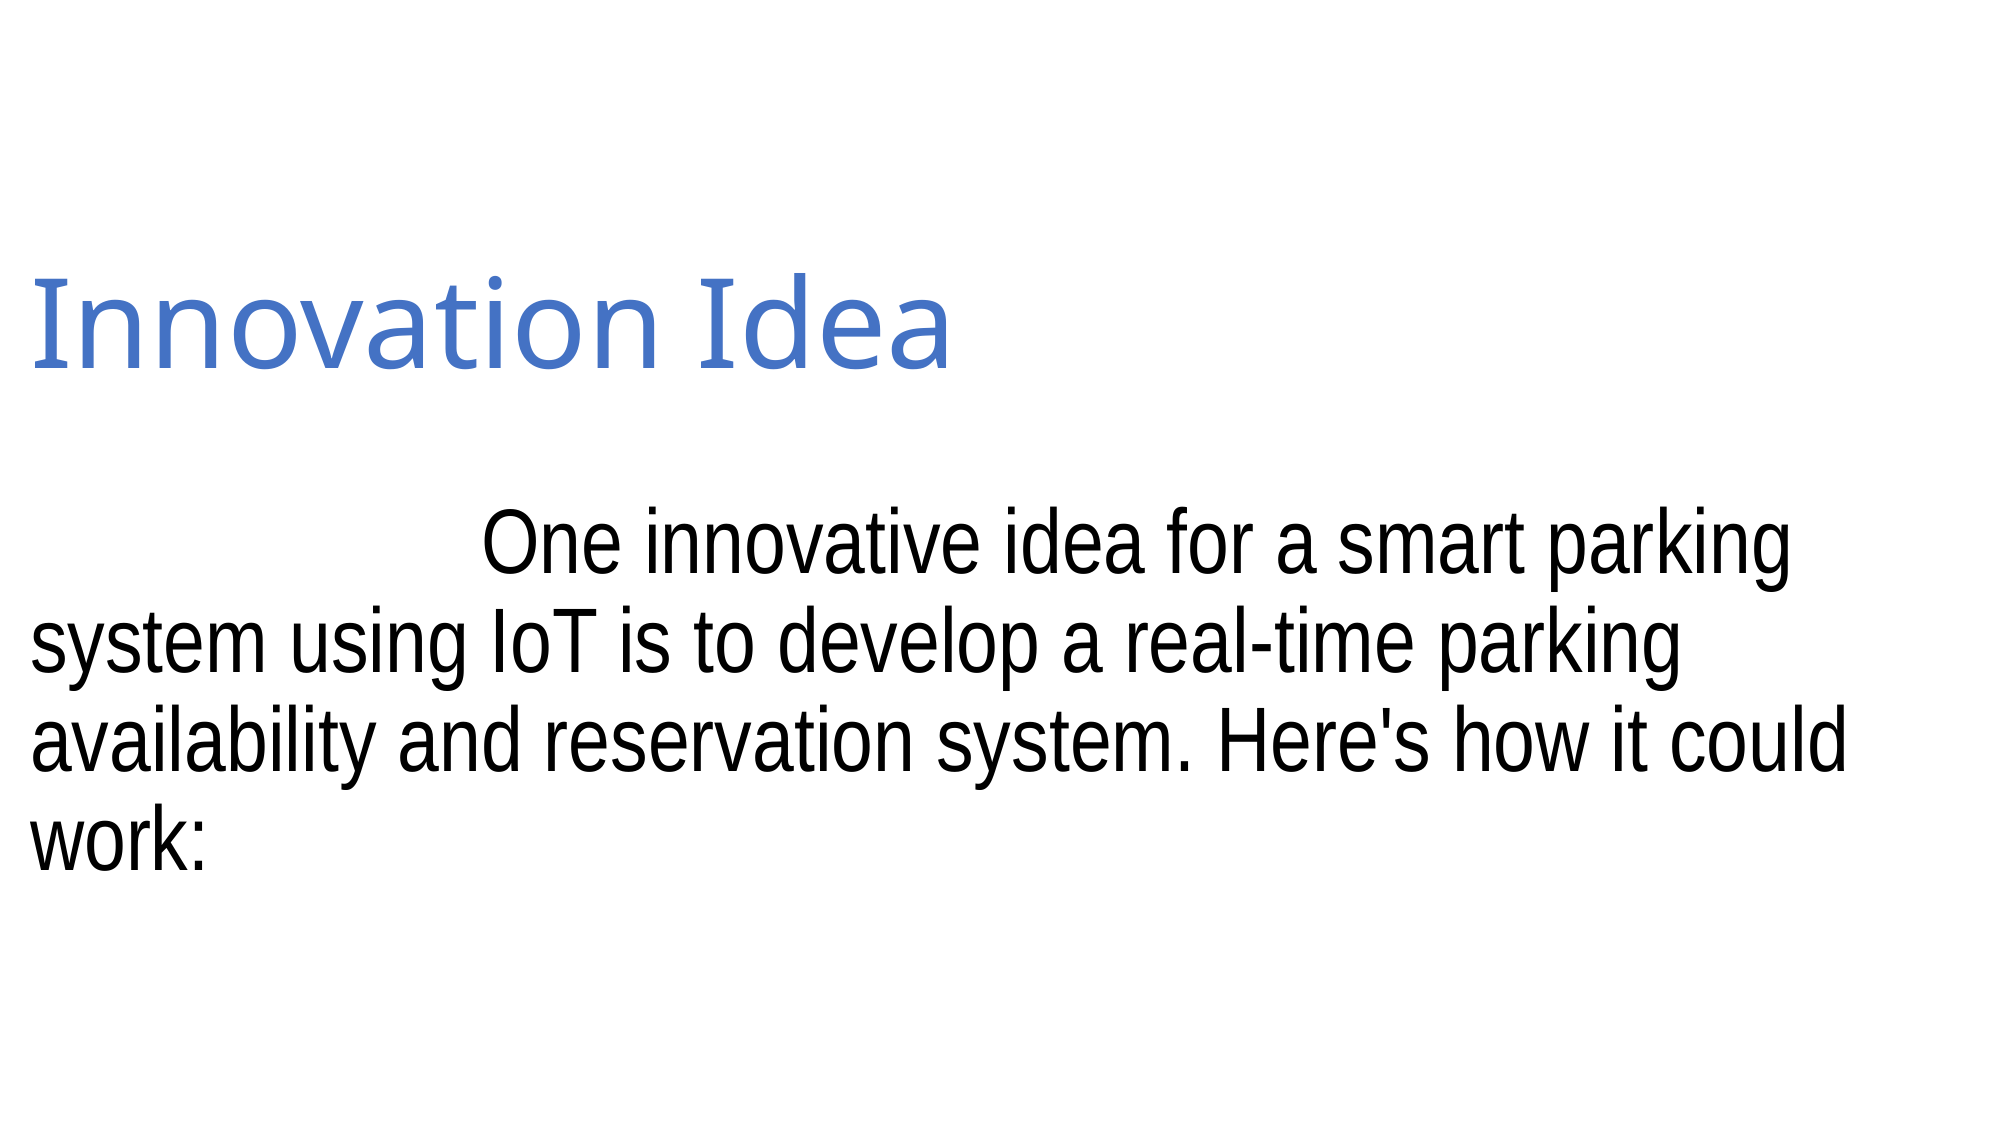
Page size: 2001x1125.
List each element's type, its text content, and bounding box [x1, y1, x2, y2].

title Innovation Idea One innovative idea for a smart parking system using IoT is to develop a real-time parking availability and reservation system. Here's how it could work: [15, 54, 1986, 1097]
